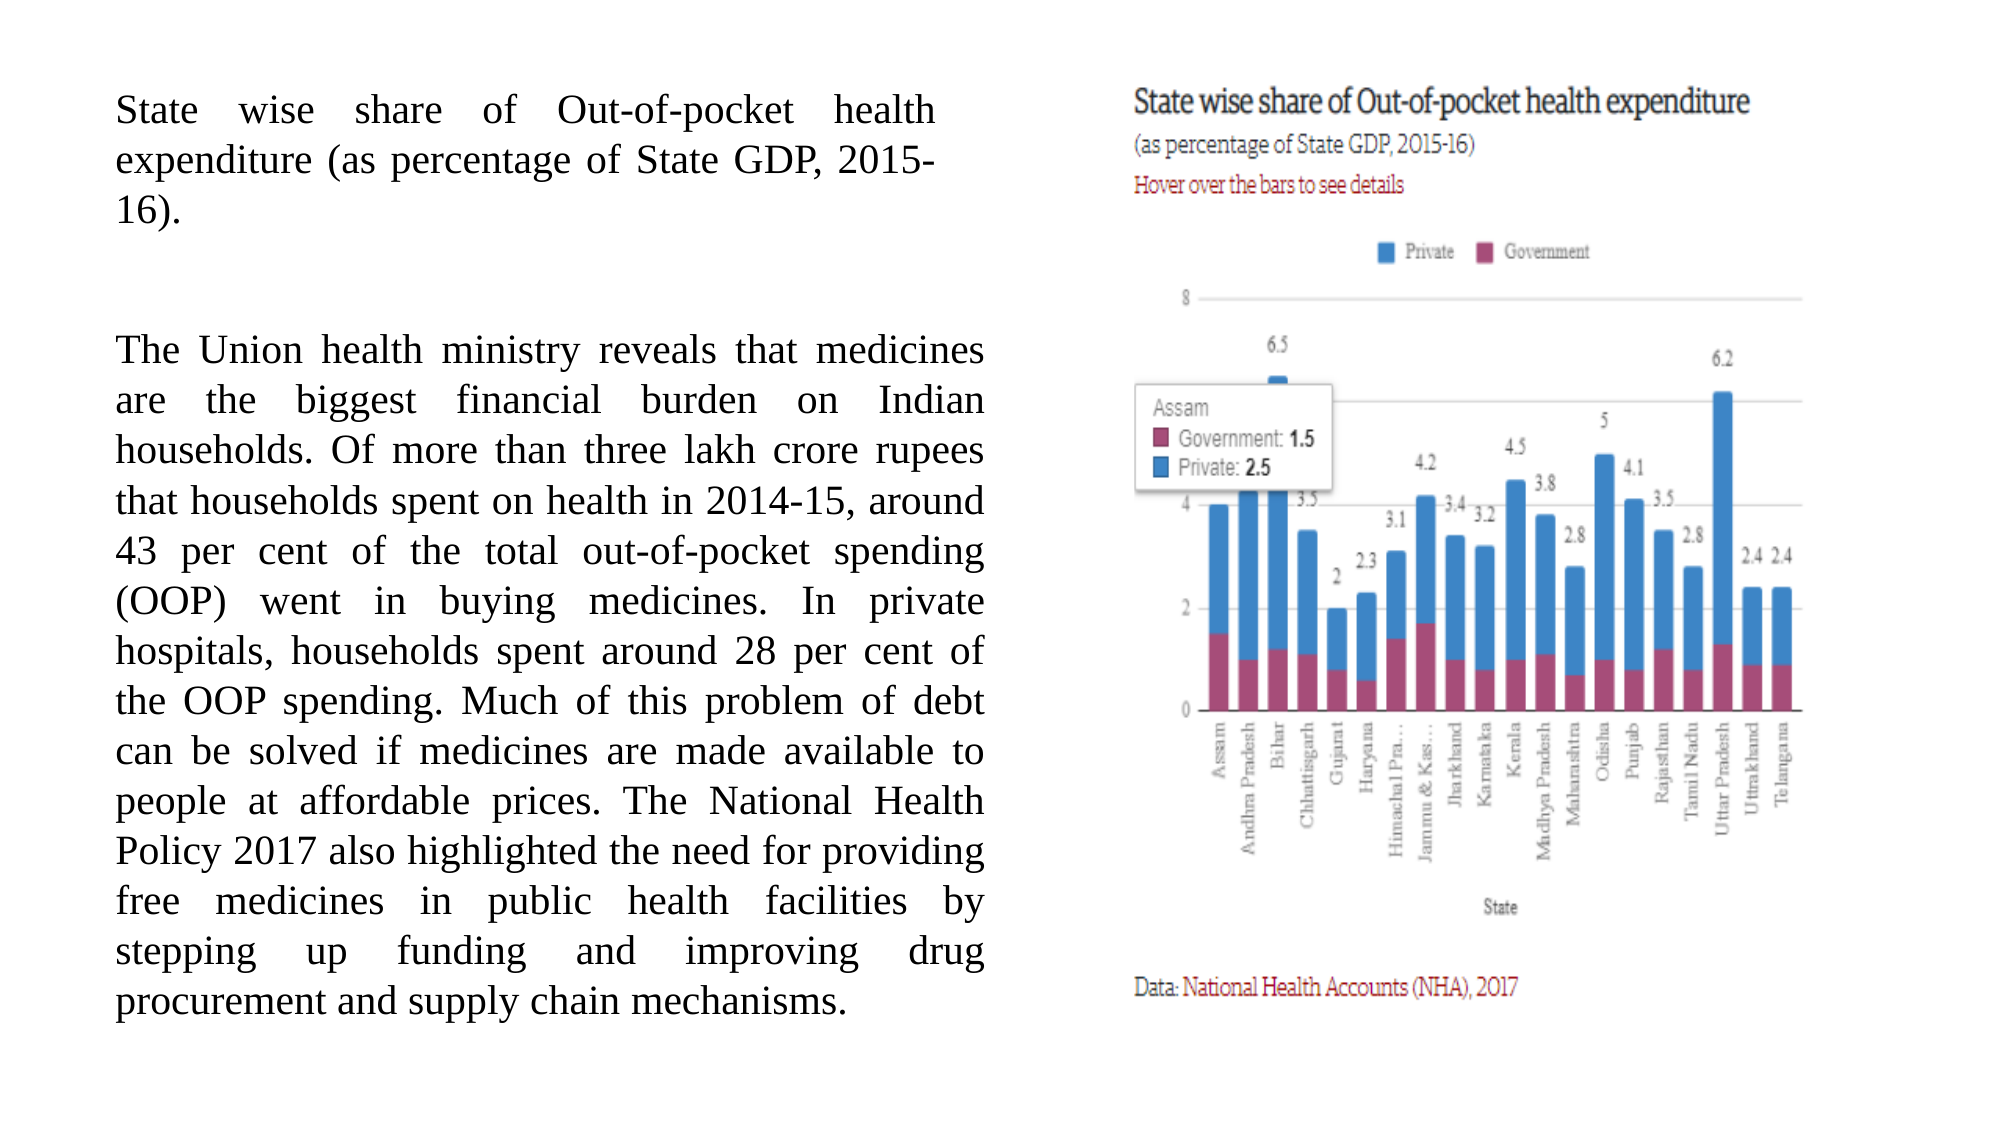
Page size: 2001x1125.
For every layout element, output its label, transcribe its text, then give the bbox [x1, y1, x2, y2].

text_box The Union health ministry reveals that medicines are the biggest financial burden on Indian households. Of more than three lakh crore rupees that households spent on health in 2014-15, around 43 per cent of the total out-of-pocket spending (OOP) went in buying medicines. In private hospitals, households spent around 28 per cent of the OOP spending. Much of this problem of debt can be solved if medicines are made available to people at affordable prices. The National Health Policy 2017 also highlighted the need for providing free medicines in public health facilities by stepping up funding and improving drug procurement and supply chain mechanisms. [100, 314, 1001, 1075]
text_box State wise share of Out-of-pocket health expenditure (as percentage of State GDP, 2015-16). [100, 74, 952, 284]
picture [1025, 44, 1836, 1029]
